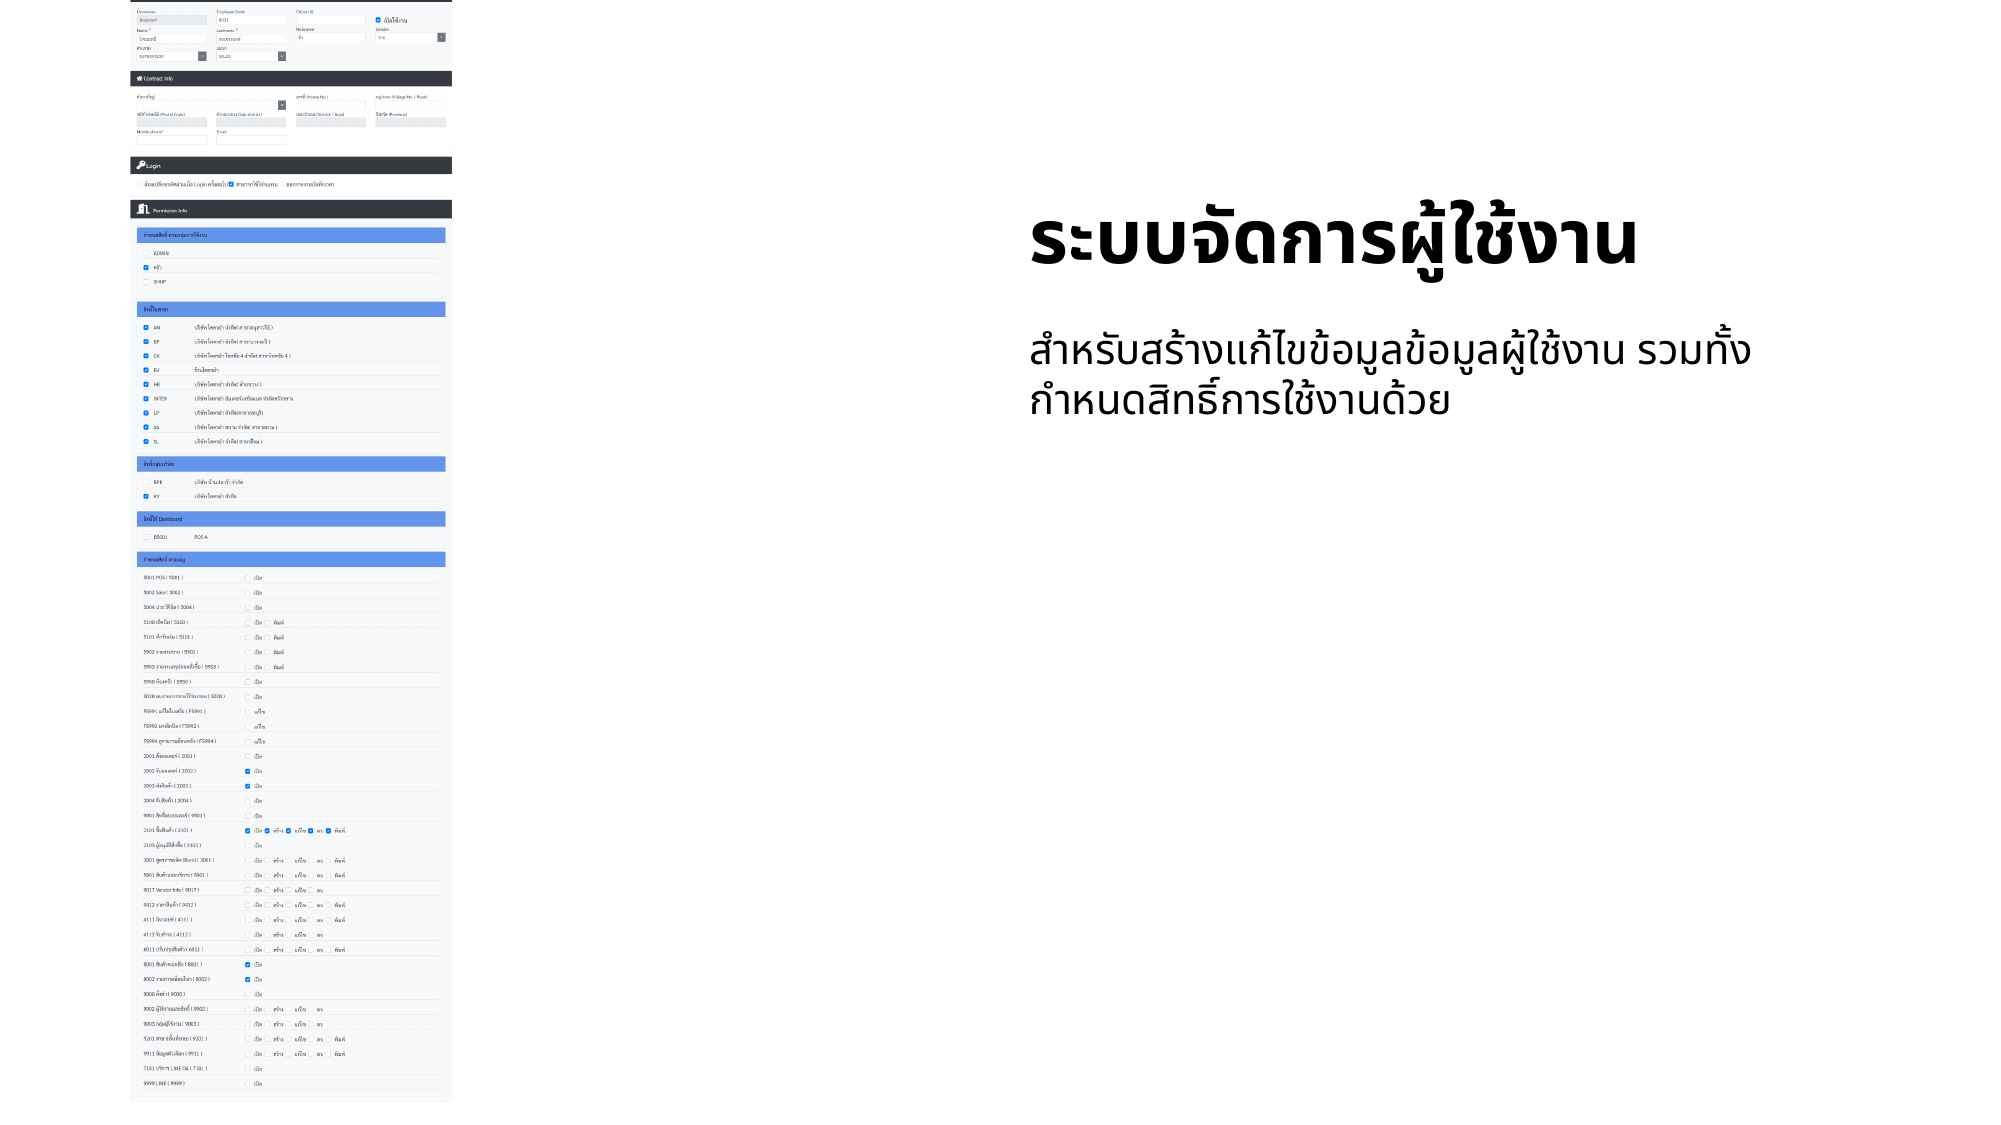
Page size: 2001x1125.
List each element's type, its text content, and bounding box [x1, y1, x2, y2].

picture [42, 0, 540, 1102]
text_box ระบบจัดการผู้ใช้งาน [1015, 180, 1856, 286]
text_box สำหรับสร้างแก้ไขข้อมูลข้อมูลผู้ใช้งาน รวมทั้งกำหนดสิทธิ์การใช้งานด้วย [1015, 315, 1820, 431]
